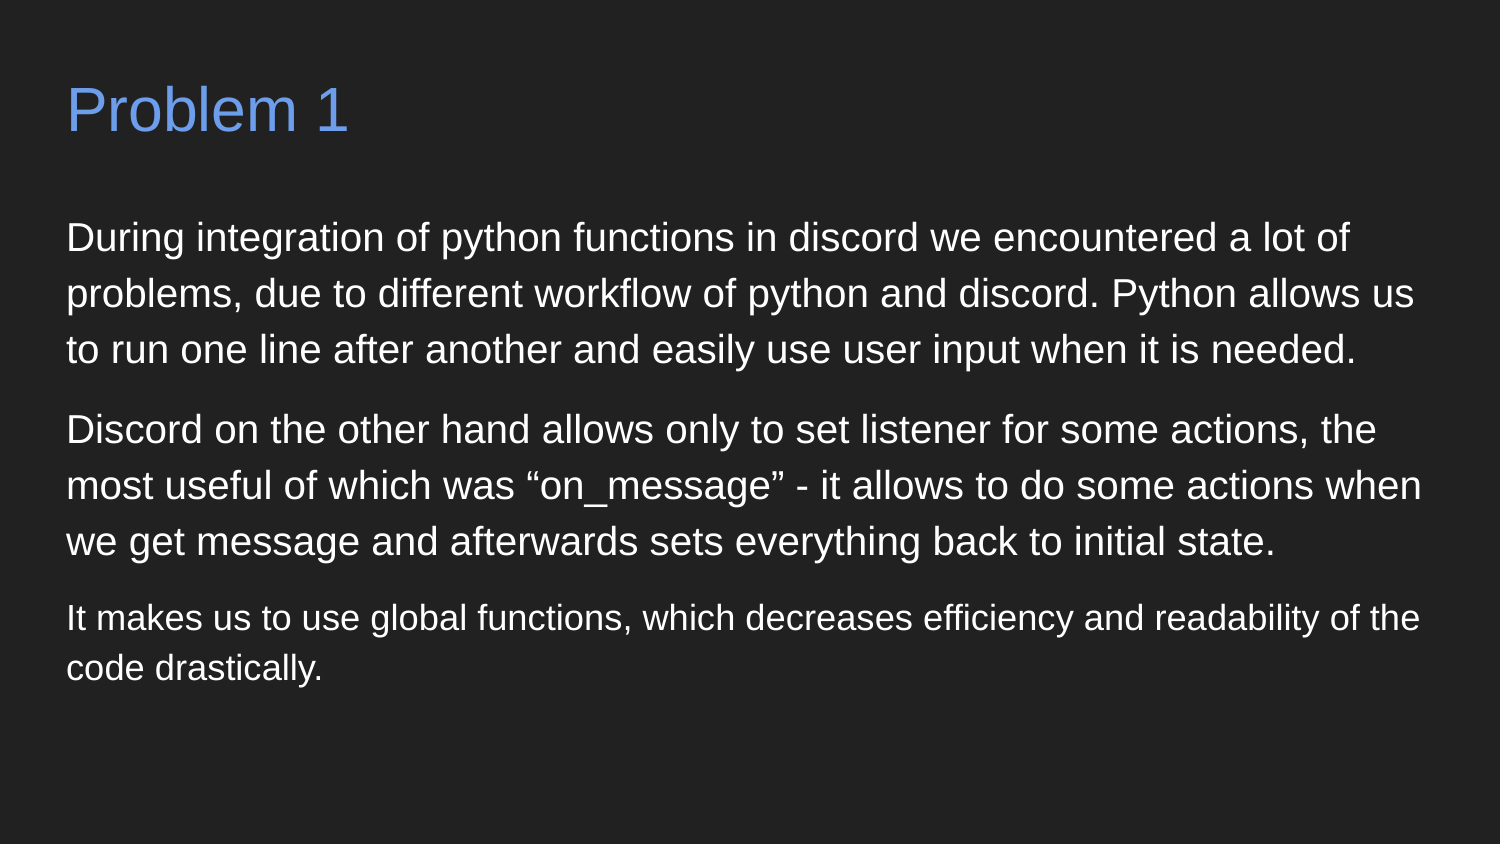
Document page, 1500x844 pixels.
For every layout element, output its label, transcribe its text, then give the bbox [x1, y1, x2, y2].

list During integration of python functions in discord we encountered a lot of problems, due to different workflow of python and discord. Python allows us to run one line after another and easily use user input when it is needed. Discord on the other hand allows only to set listener for some actions, the most useful of which was “on_message” - it allows to do some actions when we get message and afterwards sets everything back to initial state. It makes us to use global functions, which decreases efficiency and readability of the code drastically. [51, 189, 1449, 750]
title Problem 1 [51, 53, 1449, 167]
